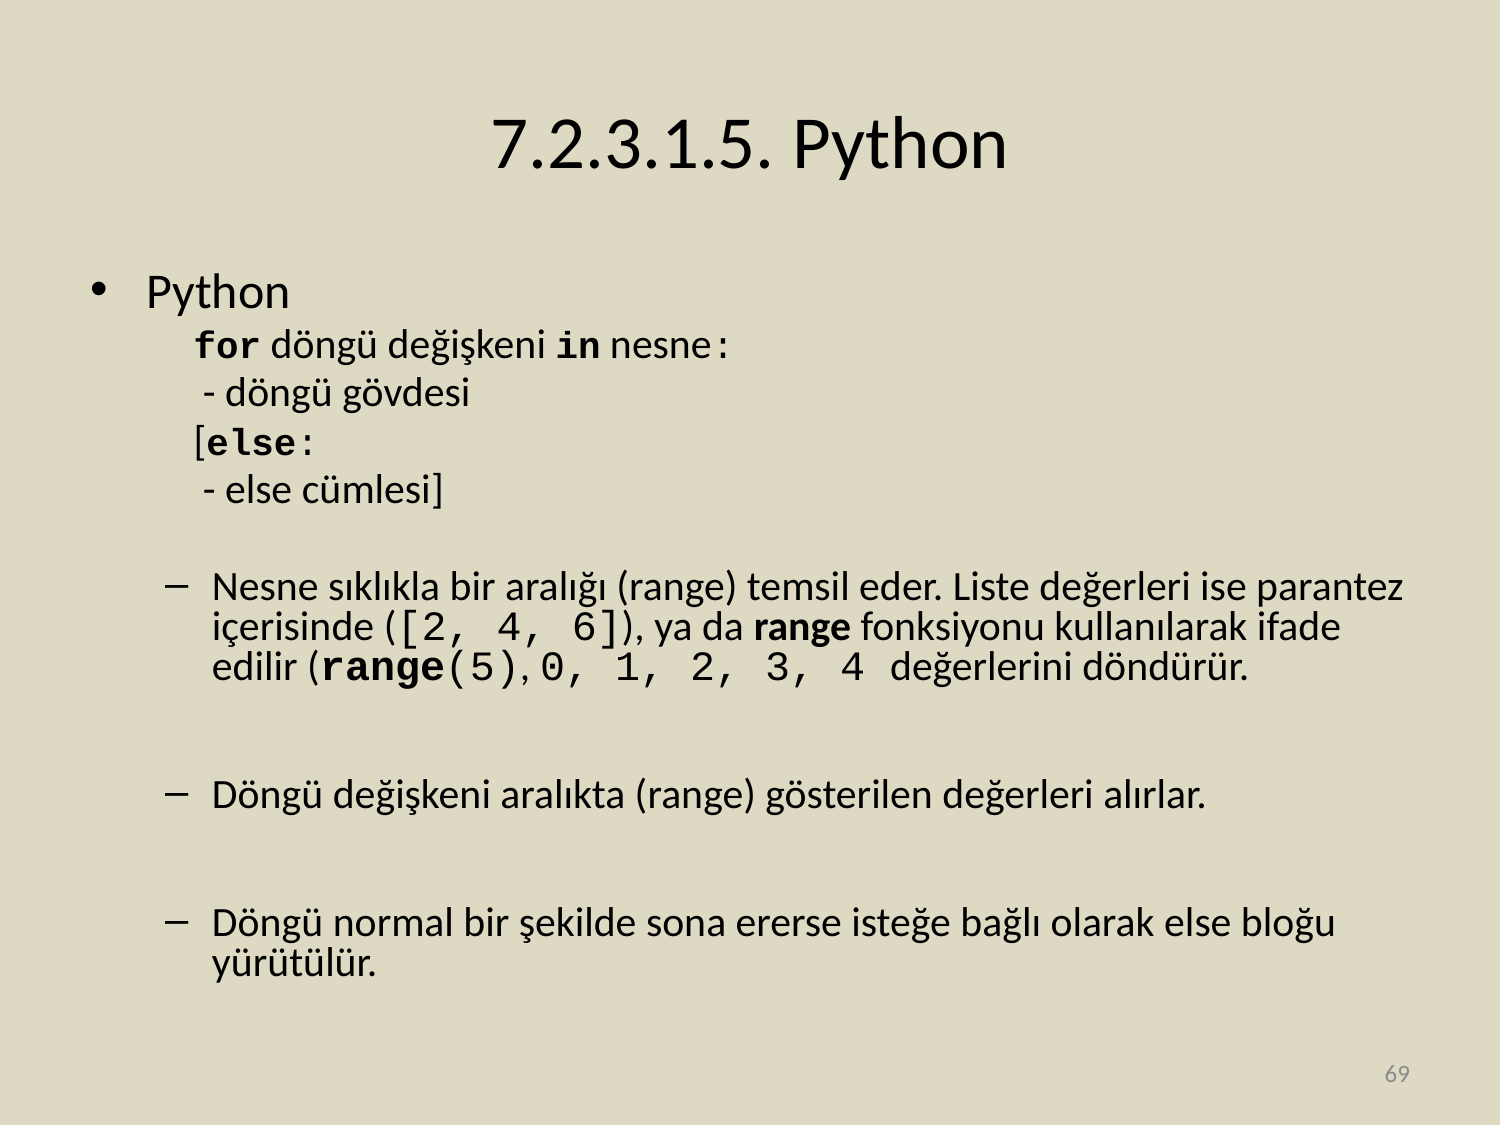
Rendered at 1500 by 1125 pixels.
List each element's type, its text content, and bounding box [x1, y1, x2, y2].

title 7.2.3.1.5. Python [75, 45, 1425, 233]
slide_number 69 [1074, 1042, 1425, 1103]
list Python for döngü değişkeni in nesne: - döngü gövdesi [else: - else cümlesi] Nesne sıklıkla bir aralığı (range) temsil eder. Liste değerleri ise parantez içerisinde ([2, 4, 6]), ya da range fonksiyonu kullanılarak ifade edilir (range(5), 0, 1, 2, 3, 4 değerlerini döndürür. Döngü değişkeni aralıkta (range) gösterilen değerleri alırlar. Döngü normal bir şekilde sona ererse isteğe bağlı olarak else bloğu yürütülür. [75, 262, 1425, 1079]
